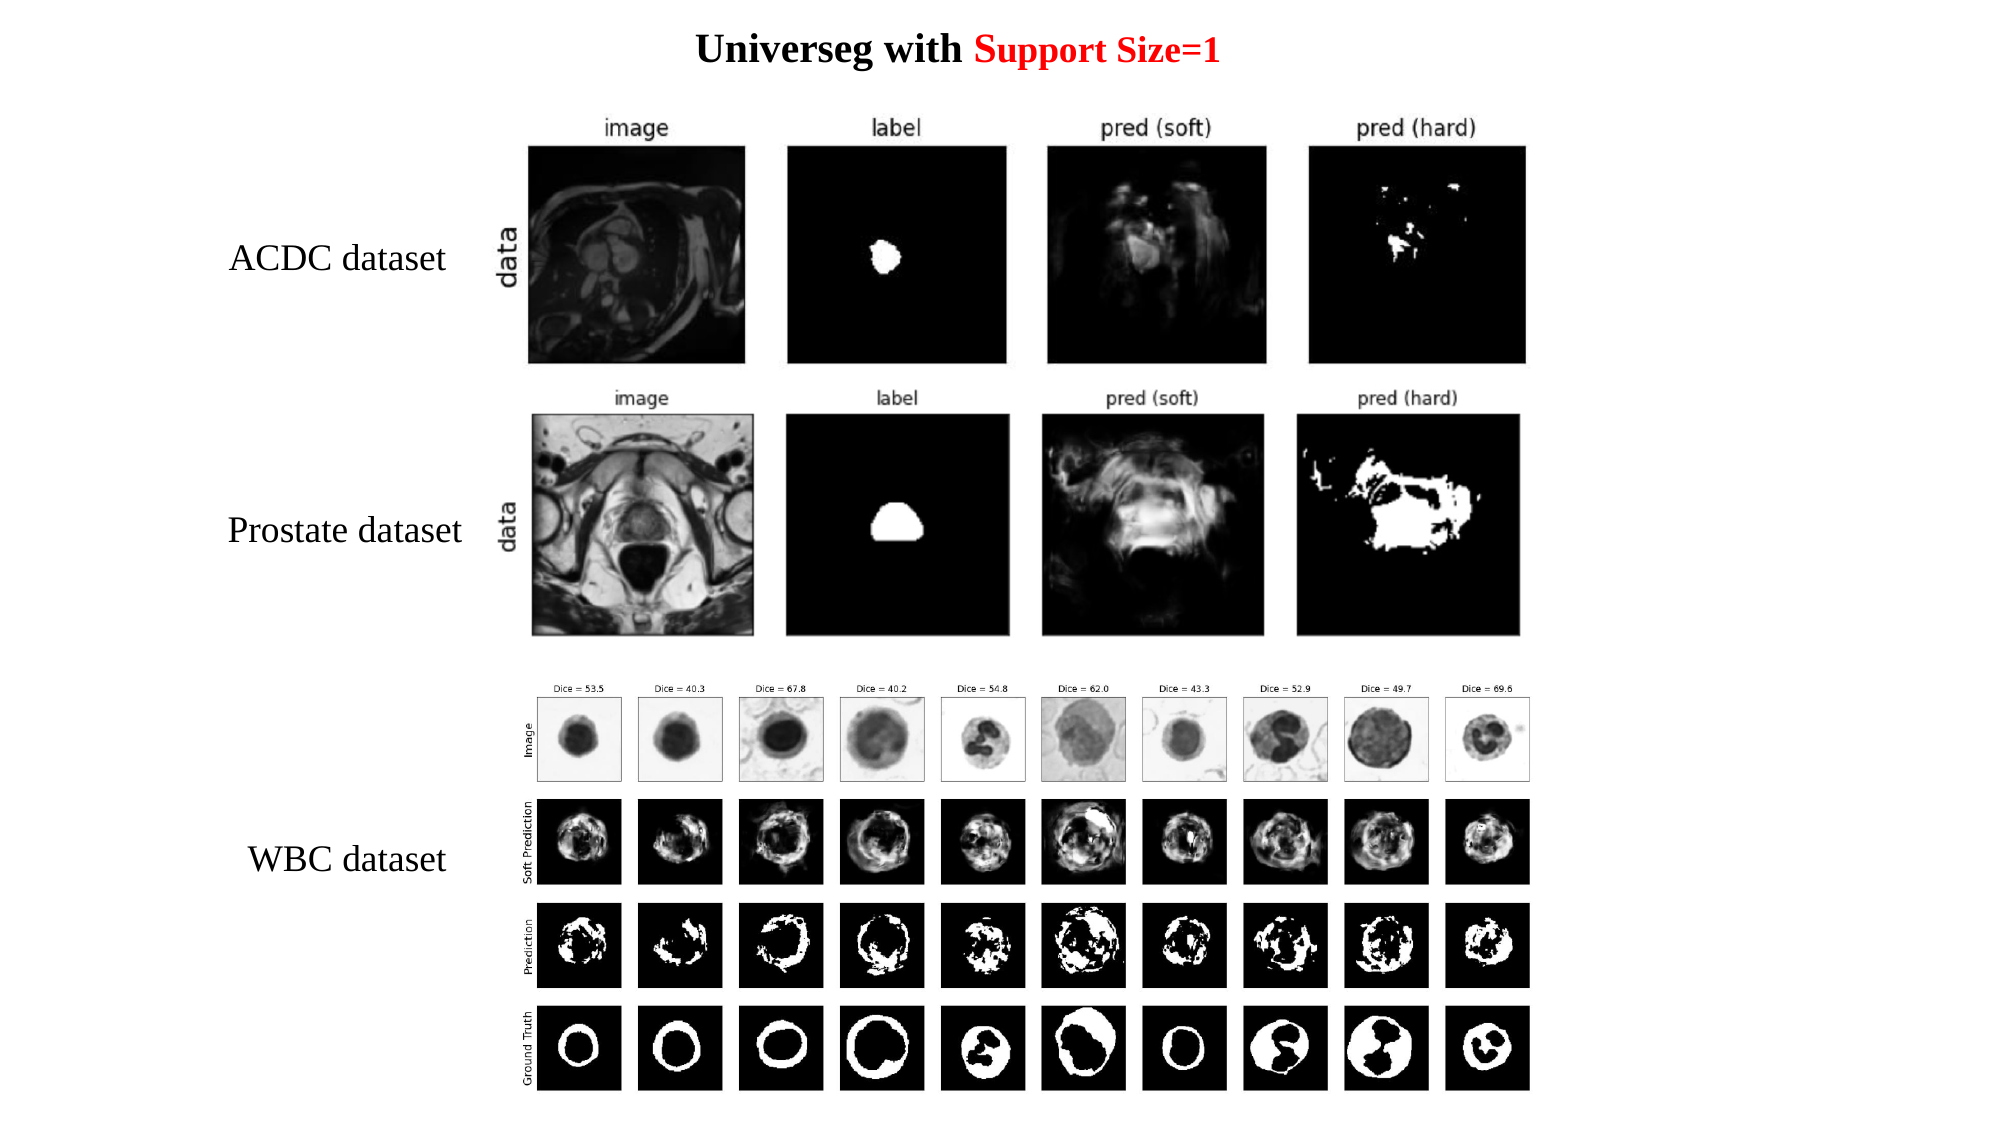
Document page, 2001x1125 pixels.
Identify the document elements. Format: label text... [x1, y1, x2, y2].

text_box WBC dataset [213, 826, 501, 887]
text_box Universeg with Support Size=1 [680, 13, 1446, 79]
picture [501, 670, 1556, 1104]
picture [444, 112, 1556, 660]
text_box ACDC dataset [213, 225, 444, 286]
text_box Prostate dataset [184, 497, 470, 558]
